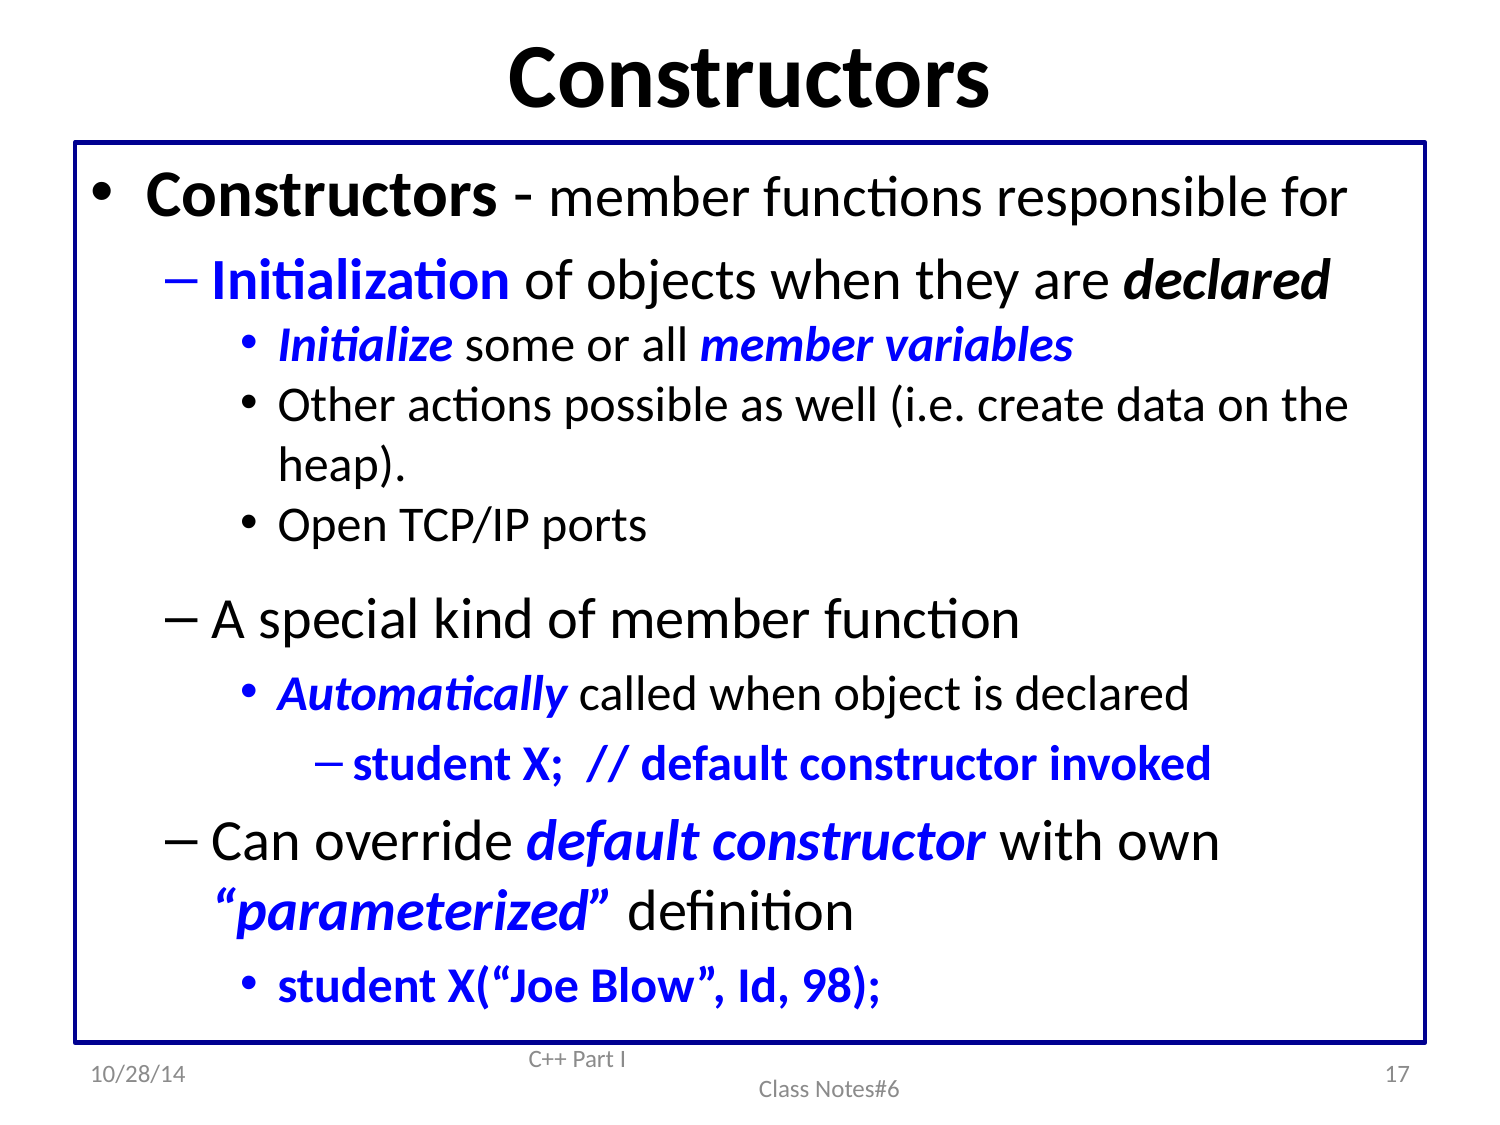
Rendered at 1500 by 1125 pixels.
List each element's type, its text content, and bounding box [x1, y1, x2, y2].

list Constructors - member functions responsible for Initialization of objects when they are declared Initialize some or all member variables Other actions possible as well (i.e. create data on the heap). Open TCP/IP ports A special kind of member function Automatically called when object is declared student X; // default constructor invoked Can override default constructor with own “parameterized” definition student X(“Joe Blow”, Id, 98); [75, 142, 1425, 1043]
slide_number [75, 1042, 425, 1103]
footer C++ Part I Class Notes#6 [512, 1042, 988, 1103]
slide_number 17 [1074, 1042, 1425, 1103]
title Constructors [75, 0, 1425, 142]
